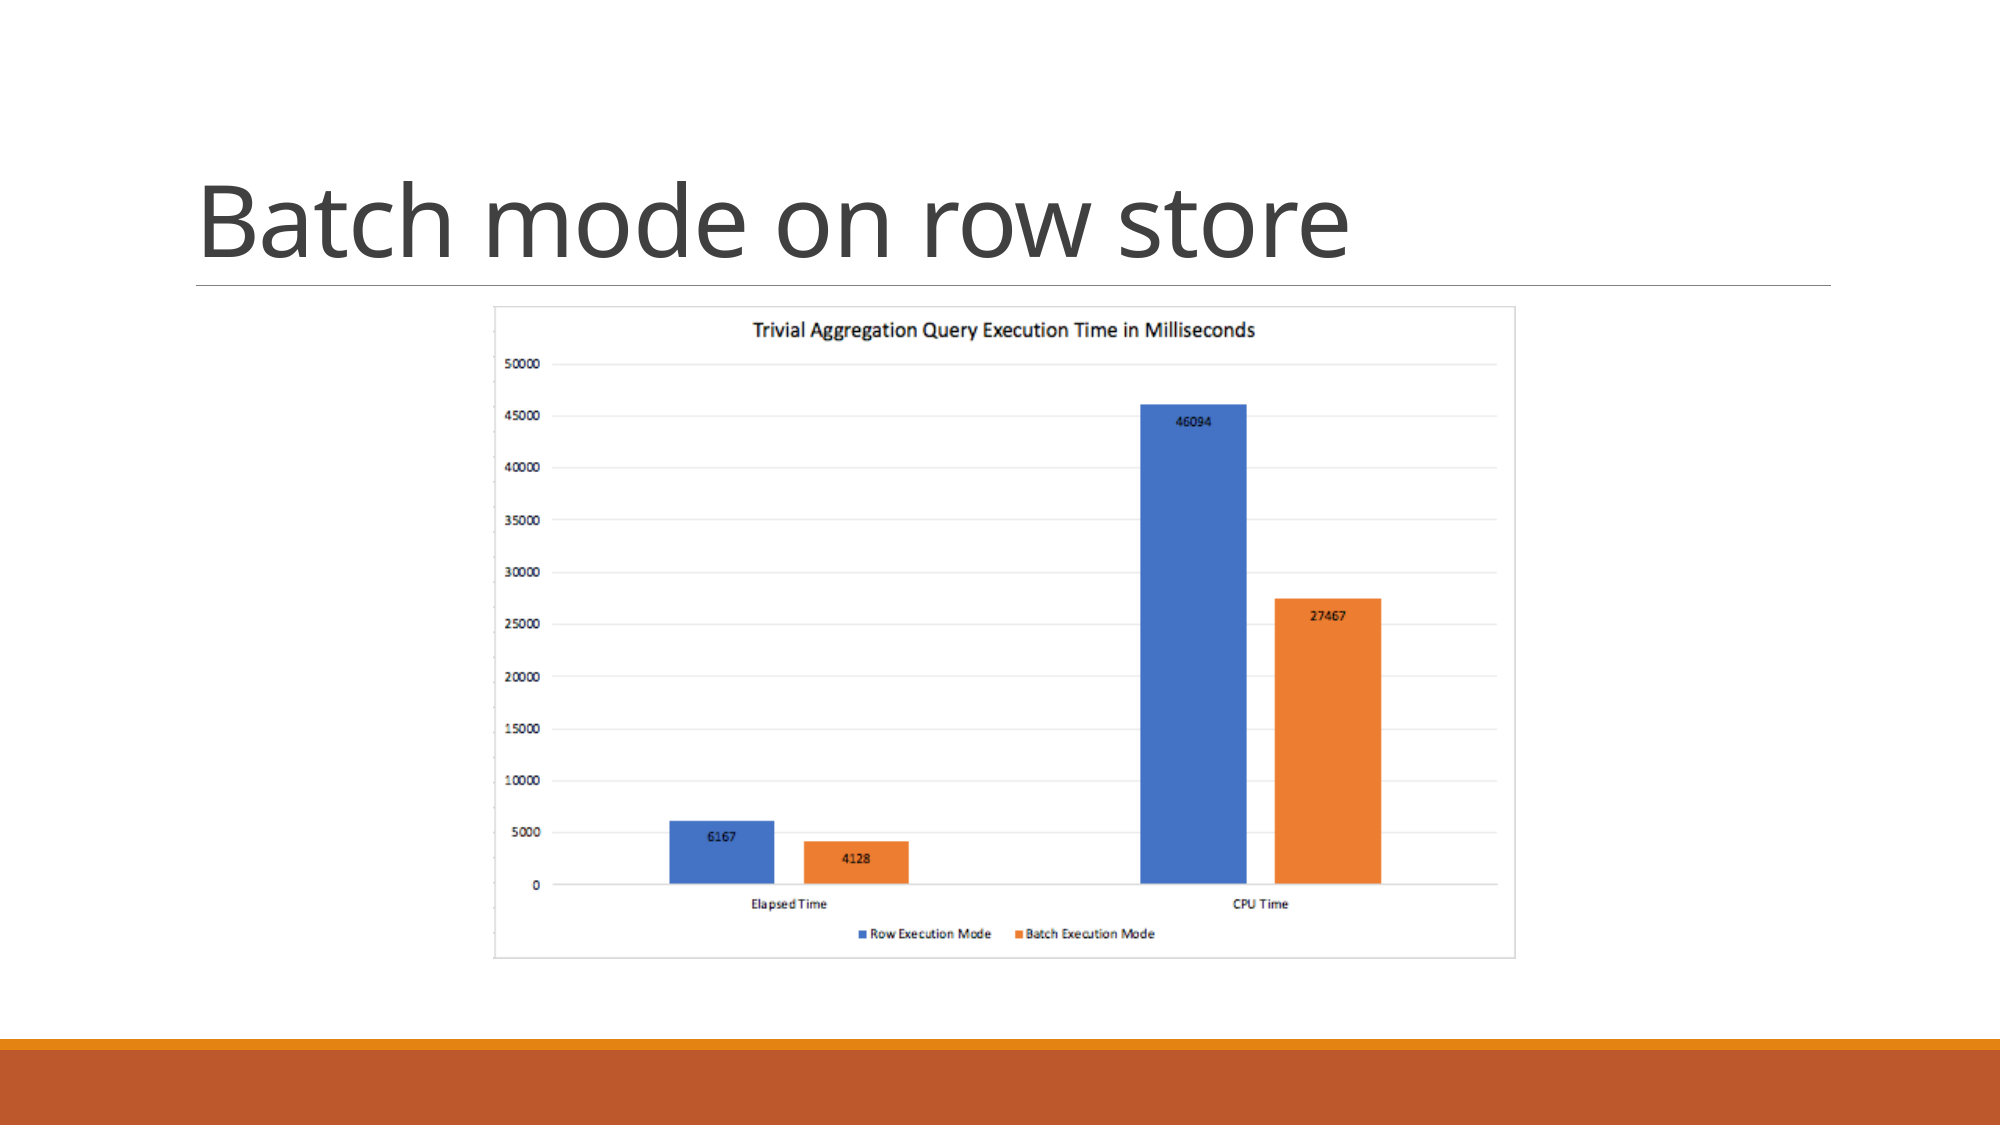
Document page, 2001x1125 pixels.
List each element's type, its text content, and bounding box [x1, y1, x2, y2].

title Batch mode on row store [180, 47, 1830, 285]
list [493, 306, 1517, 960]
